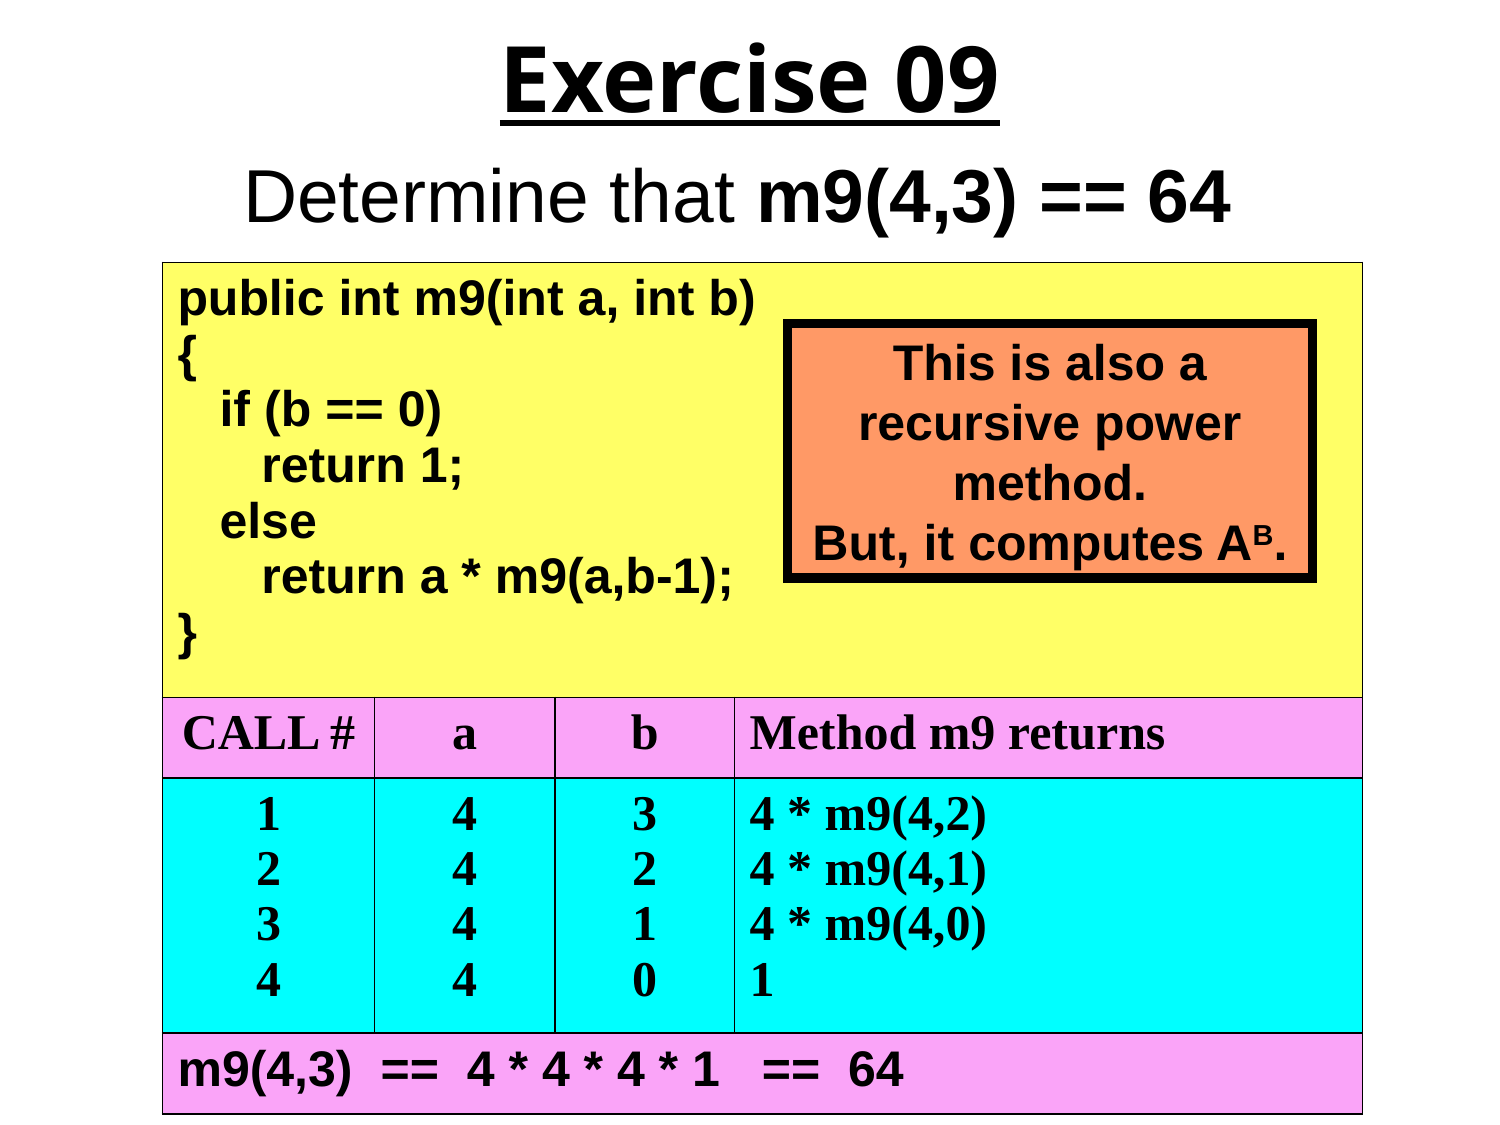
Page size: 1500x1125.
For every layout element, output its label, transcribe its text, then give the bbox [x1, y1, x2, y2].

table_header public int m9(int a, int b) { if (b == 0) return 1; else return a * m9(a,b-1); } [163, 263, 1362, 697]
table_cell 1 2 3 4 [163, 779, 374, 1032]
table_cell 3 2 1 0 [556, 779, 734, 1032]
table_cell 4 * m9(4,2) 4 * m9(4,1) 4 * m9(4,0) 1 [735, 779, 1362, 1032]
title Exercise 09 Determine that m9(4,3) == 64 [0, 37, 1500, 225]
table_cell CALL # [163, 698, 374, 777]
table_cell 4 4 4 4 [375, 779, 554, 1032]
table_cell a [375, 698, 554, 777]
table_cell m9(4,3) == 4 * 4 * 4 * 1 == 64 [163, 1034, 1362, 1113]
text_box This is also a recursive power method. But, it computes AB. [787, 323, 1313, 579]
table_cell Method m9 returns [735, 698, 1362, 777]
table_cell b [556, 698, 734, 777]
